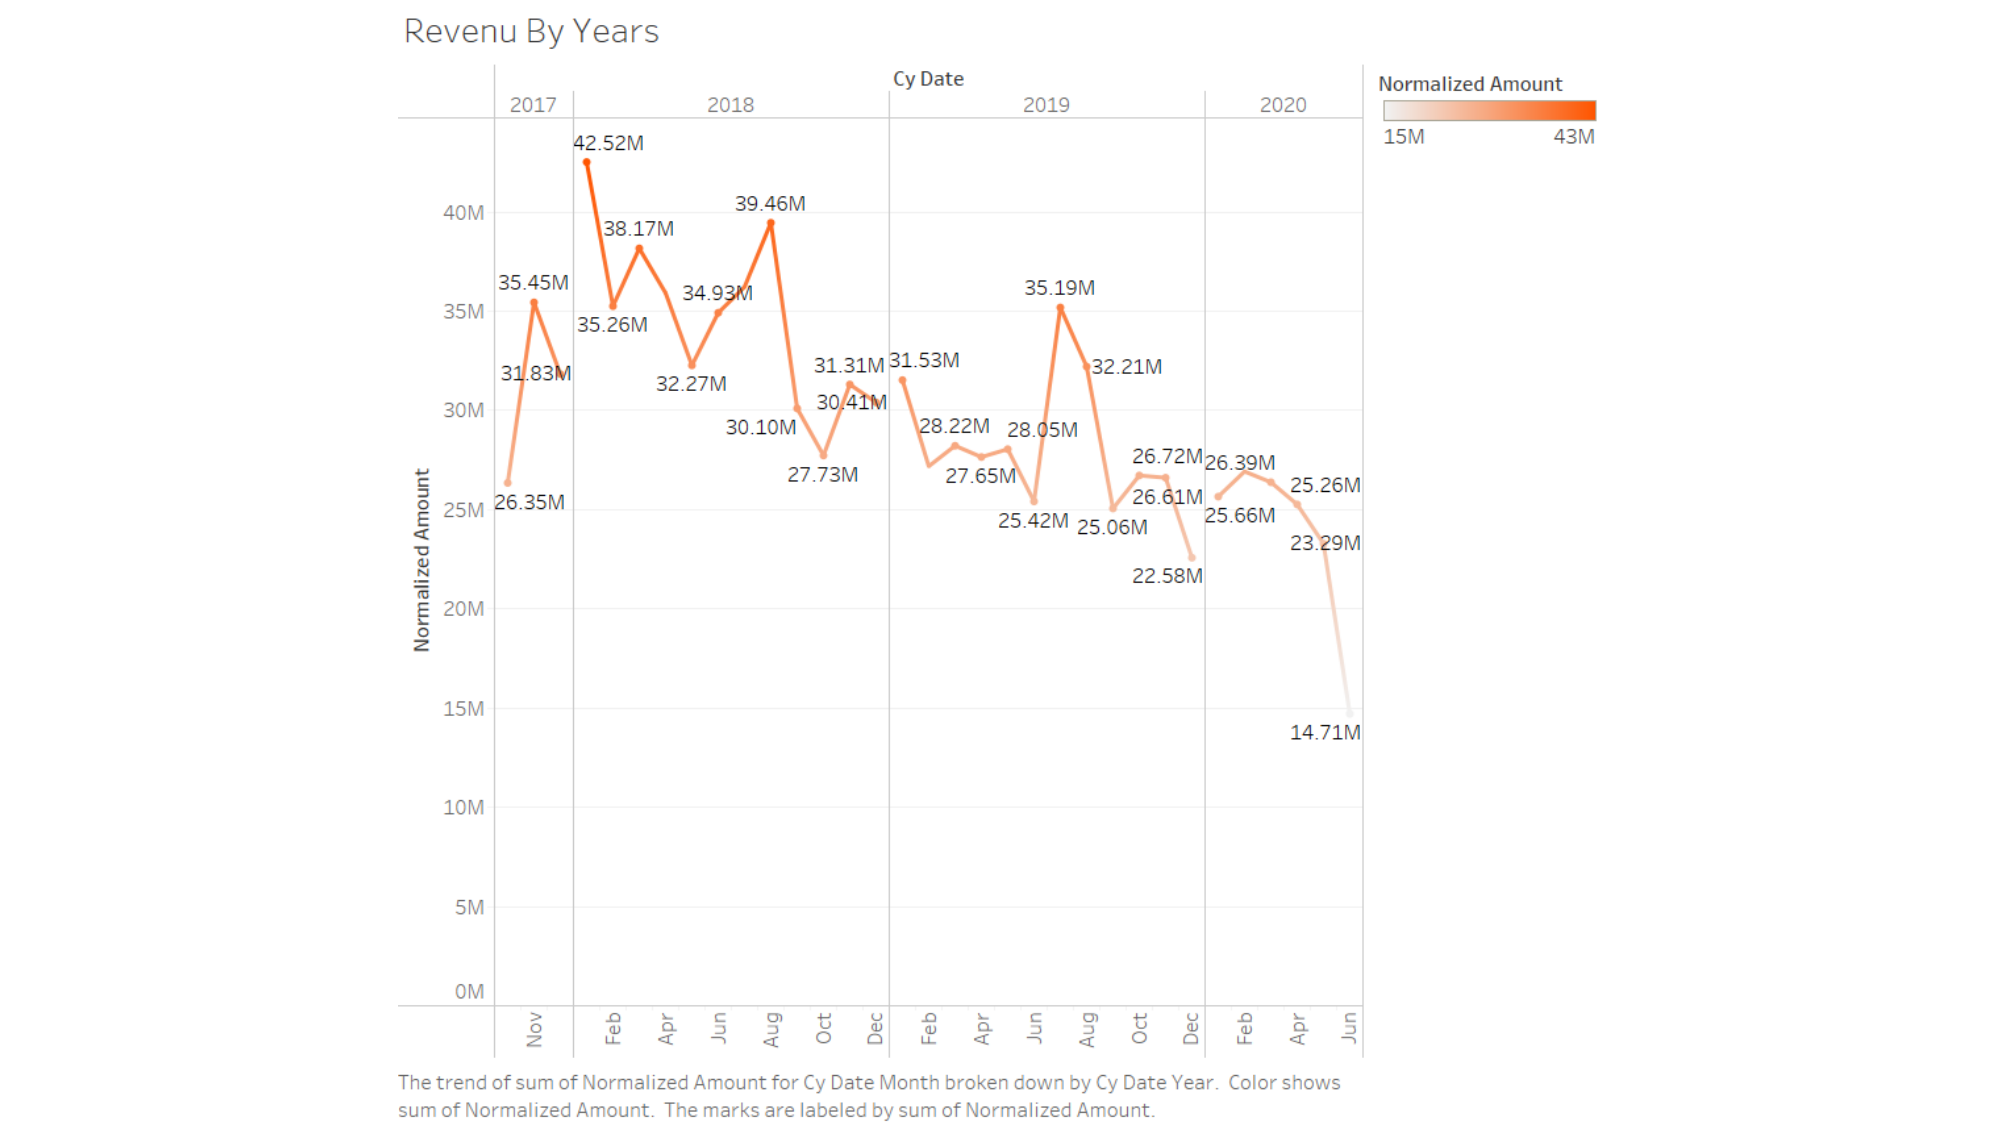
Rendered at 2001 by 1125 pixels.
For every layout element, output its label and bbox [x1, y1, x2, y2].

picture [398, 0, 1602, 1125]
